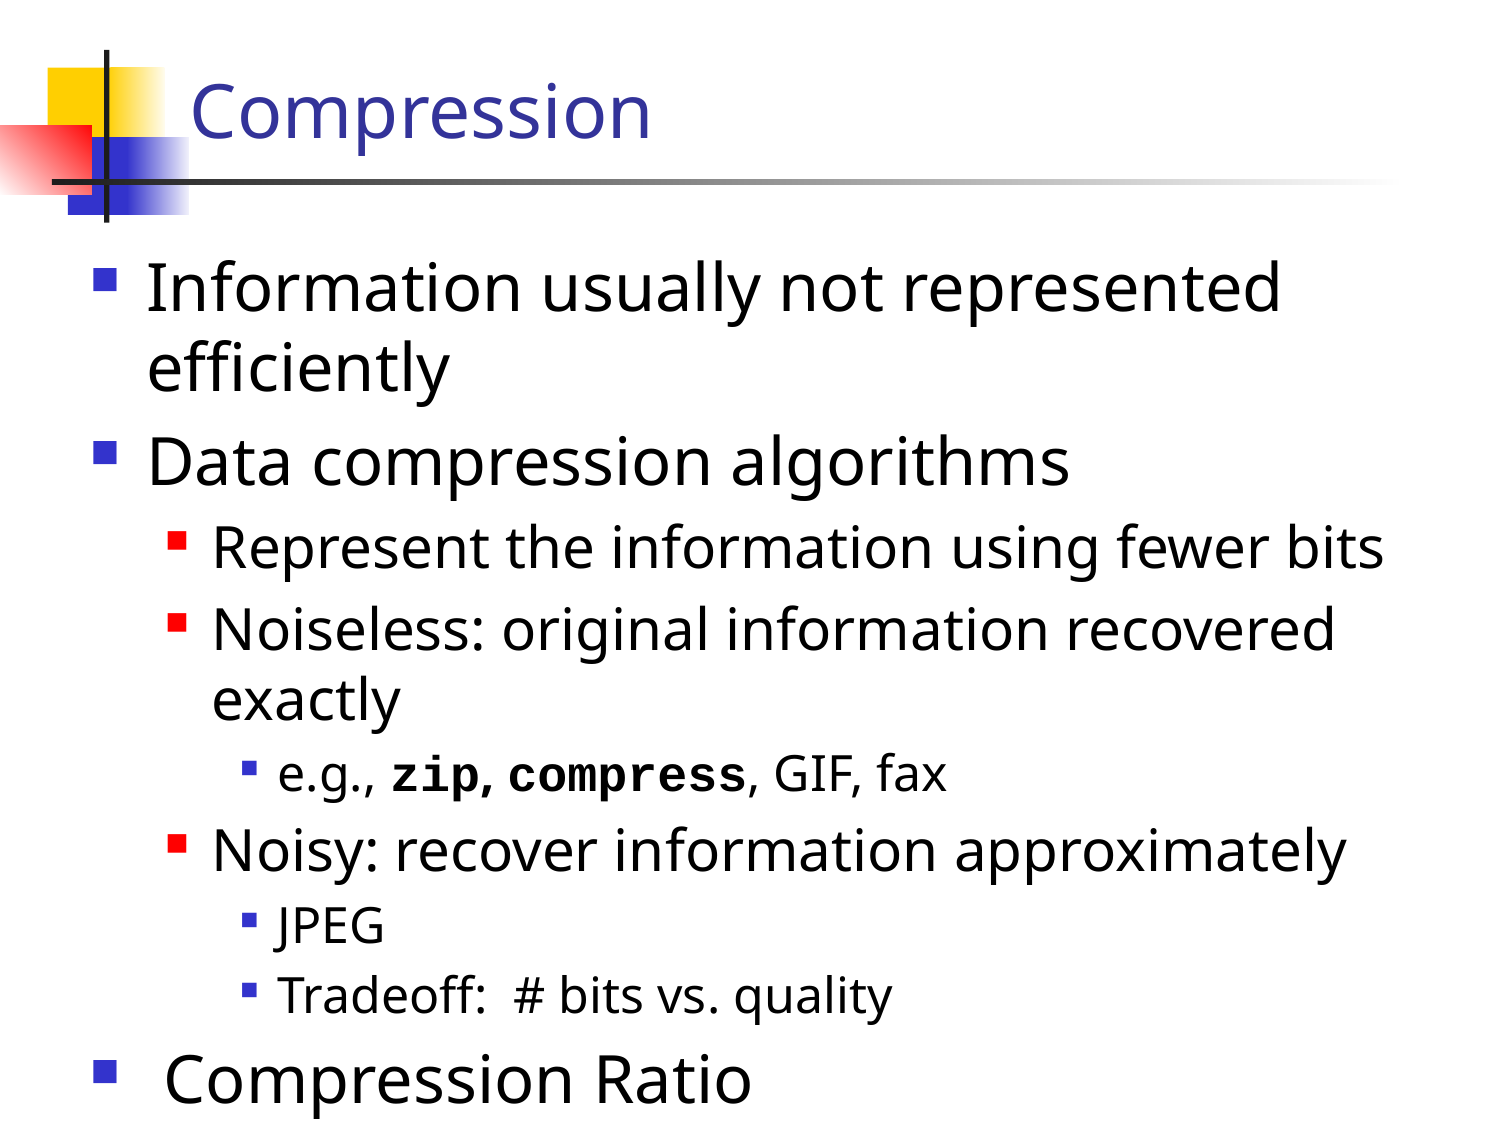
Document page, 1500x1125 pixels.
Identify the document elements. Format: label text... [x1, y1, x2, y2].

list Information usually not represented efficiently Data compression algorithms Represent the information using fewer bits Noiseless: original information recovered exactly e.g., zip, compress, GIF, fax Noisy: recover information approximately JPEG Tradeoff: # bits vs. quality Compression Ratio #bits (original file) / #bits (compressed file) [75, 237, 1446, 1078]
title Compression [174, 50, 1454, 162]
